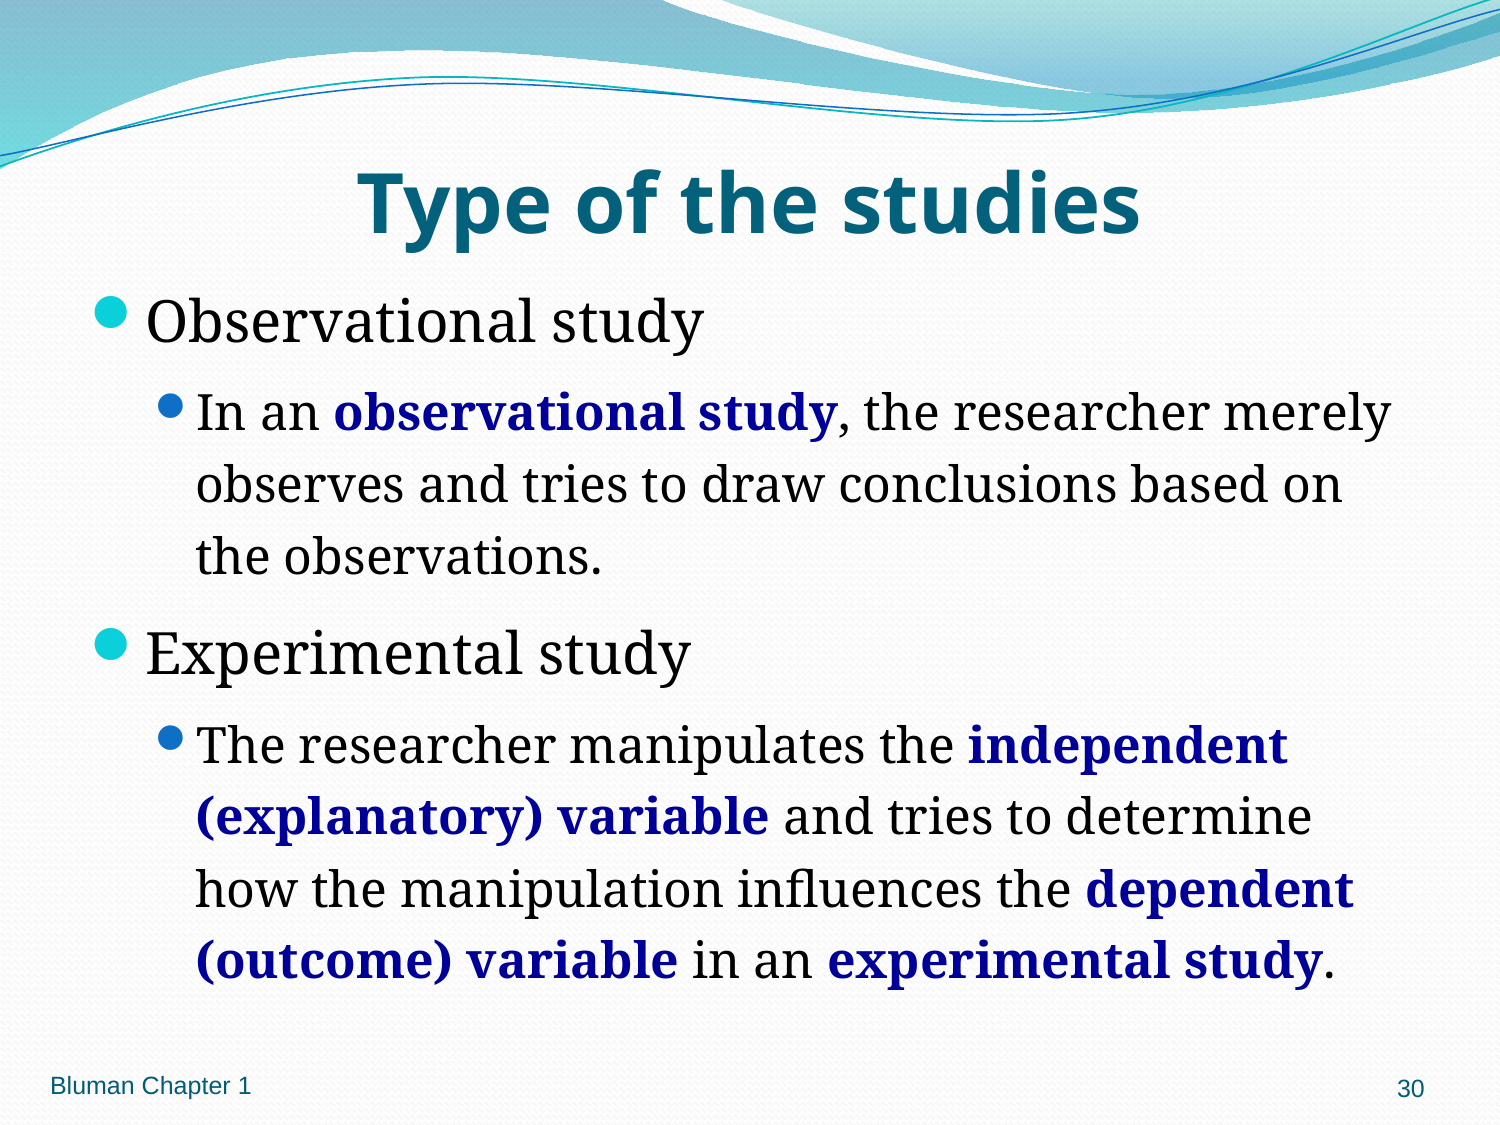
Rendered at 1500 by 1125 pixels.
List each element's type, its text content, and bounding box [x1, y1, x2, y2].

footer Bluman Chapter 1 [50, 1039, 600, 1100]
slide_number 30 [1299, 1042, 1425, 1103]
list Observational study In an observational study, the researcher merely observes and tries to draw conclusions based on the observations. Experimental study The researcher manipulates the independent (explanatory) variable and tries to determine how the manipulation influences the dependent (outcome) variable in an experimental study. [74, 262, 1426, 1013]
title Type of the studies [74, 74, 1426, 251]
